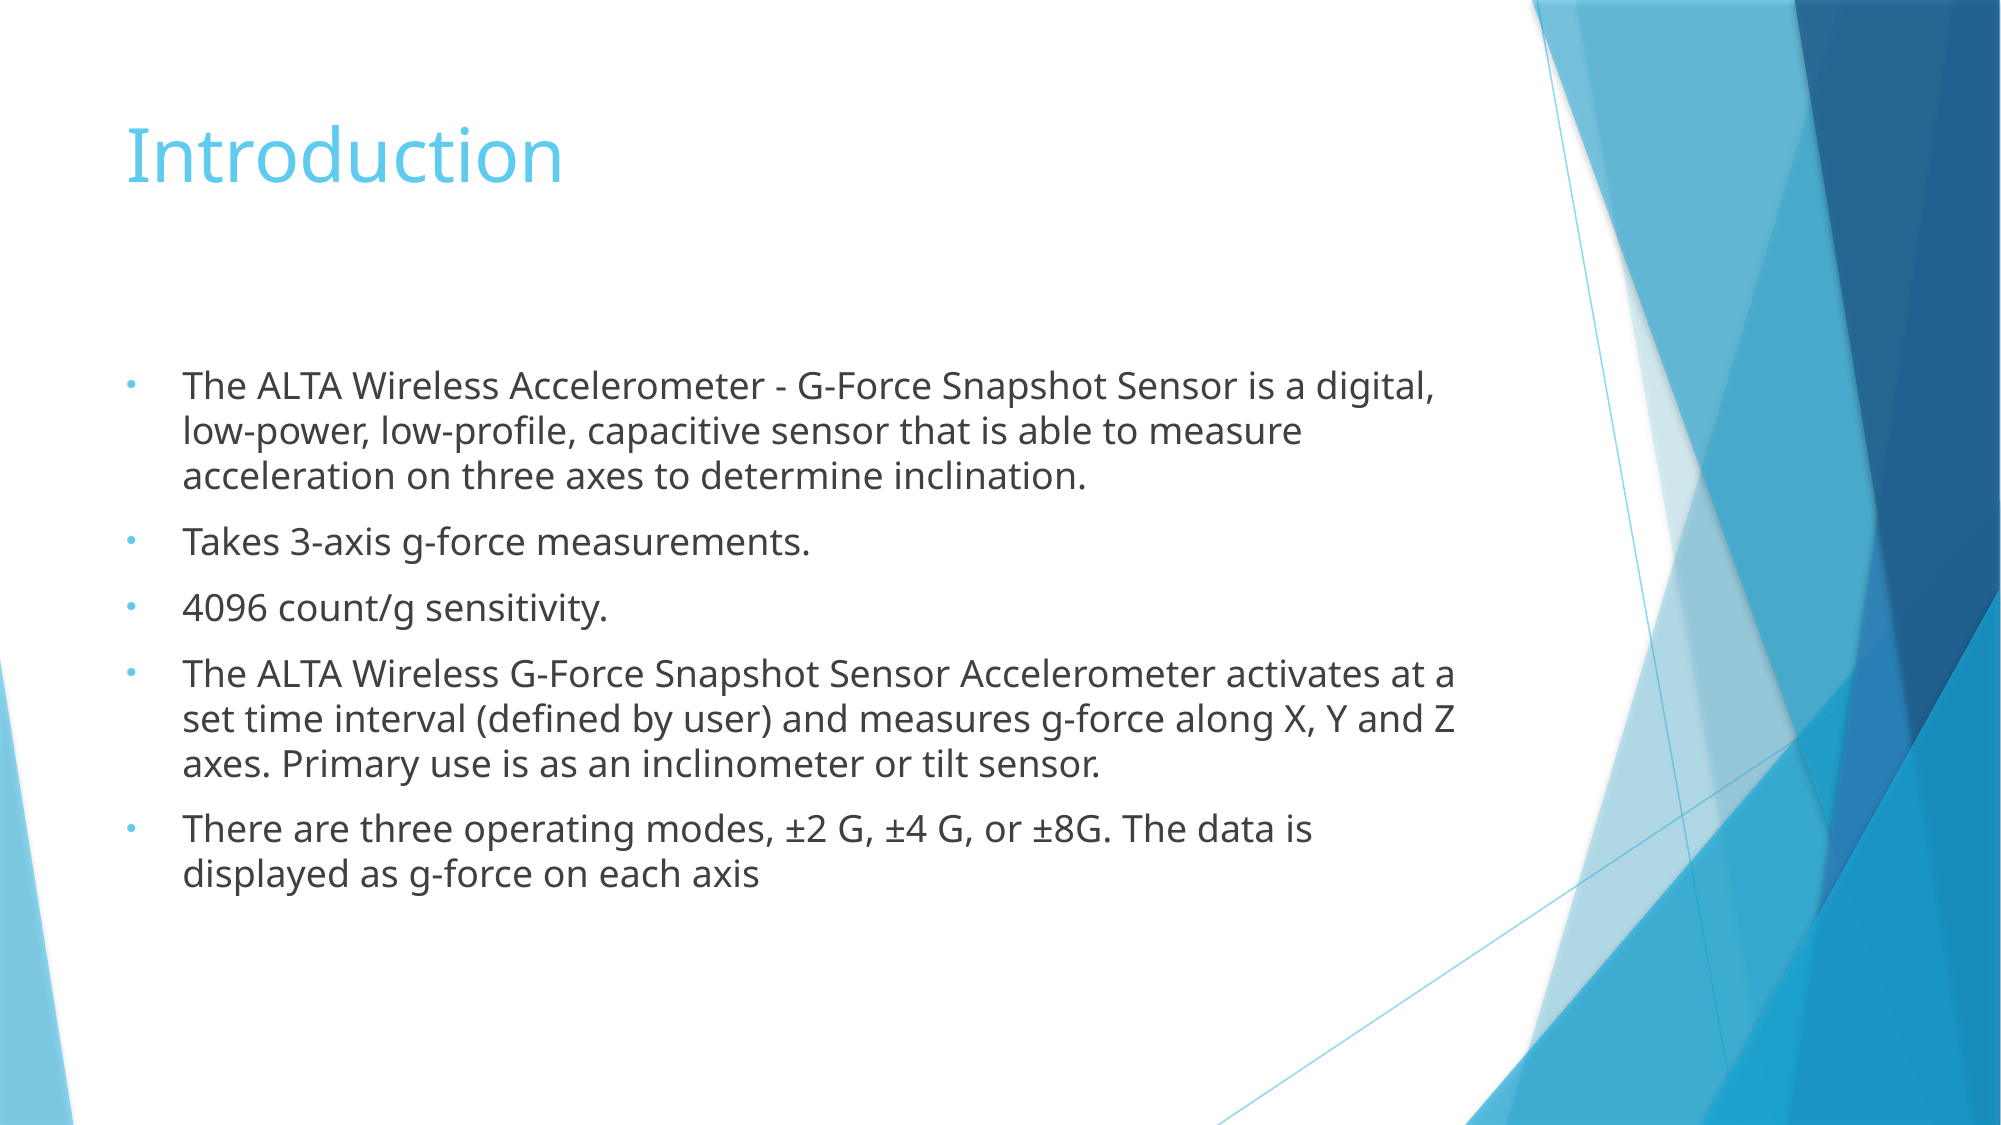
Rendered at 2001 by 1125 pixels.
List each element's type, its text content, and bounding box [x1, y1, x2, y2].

title Introduction [111, 99, 1522, 317]
list The ALTA Wireless Accelerometer - G-Force Snapshot Sensor is a digital, low-power, low-profile, capacitive sensor that is able to measure acceleration on three axes to determine inclination. Takes 3-axis g-force measurements. 4096 count/g sensitivity. The ALTA Wireless G-Force Snapshot Sensor Accelerometer activates at a set time interval (defined by user) and measures g-force along X, Y and Z axes. Primary use is as an inclinometer or tilt sensor. There are three operating modes, ±2 G, ±4 G, or ±8G. The data is displayed as g-force on each axis [111, 354, 1490, 992]
